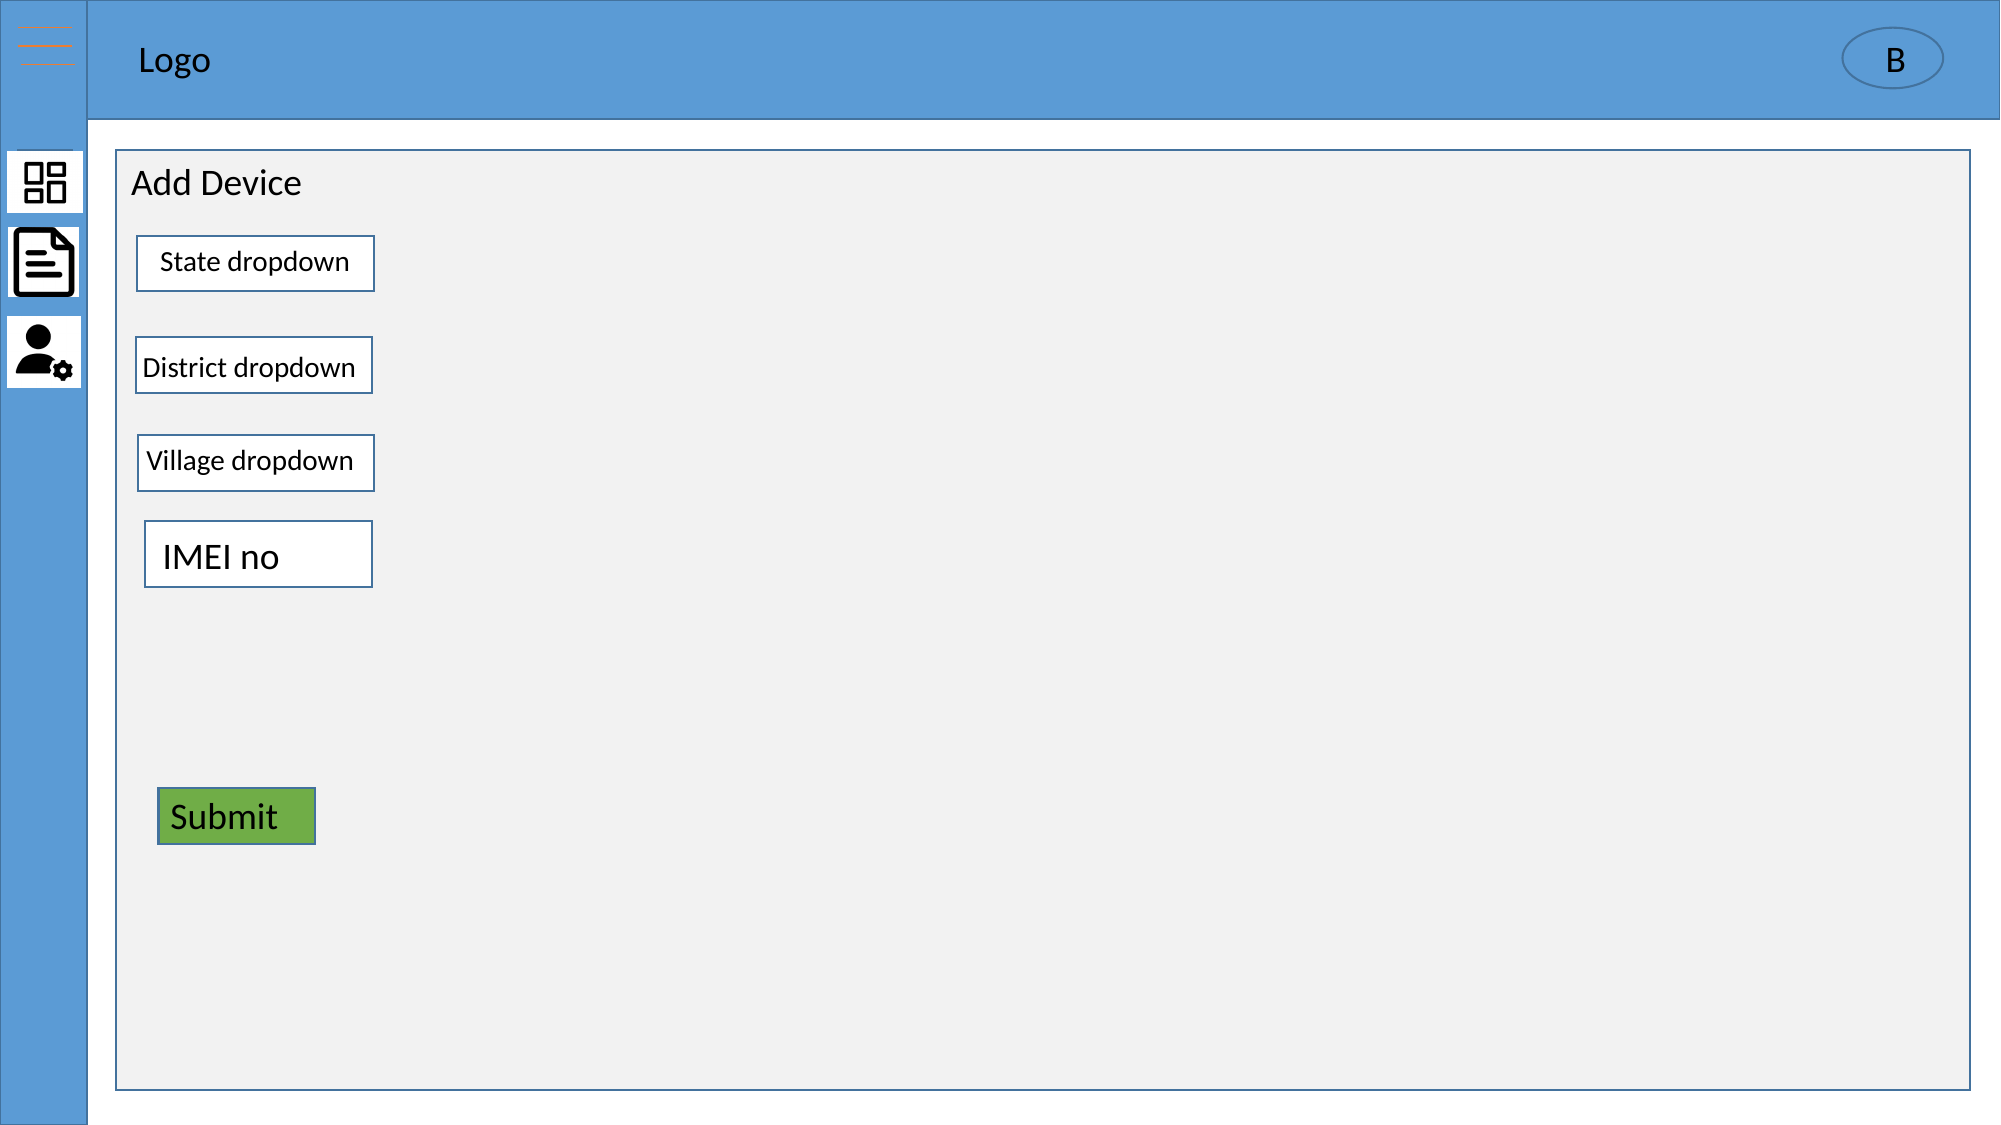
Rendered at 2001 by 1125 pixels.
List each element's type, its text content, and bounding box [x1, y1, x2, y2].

text_box Add Device [116, 150, 614, 210]
text_box District dropdown [127, 340, 402, 391]
text_box Logo [123, 27, 309, 88]
picture [7, 316, 81, 388]
text_box [88, 0, 2000, 120]
text_box [144, 520, 373, 588]
text_box [115, 149, 1971, 1091]
text_box State dropdown [145, 235, 419, 285]
text_box Submit [155, 784, 311, 845]
text_box IMEI no [147, 524, 334, 585]
text_box [1938, 43, 1945, 73]
text_box [0, 0, 88, 1125]
text_box [1841, 29, 1870, 87]
text_box [311, 787, 316, 845]
picture [8, 227, 79, 297]
text_box B [1870, 27, 1938, 88]
text_box [137, 484, 375, 492]
text_box [136, 235, 375, 292]
picture [7, 151, 83, 213]
text_box [135, 336, 373, 340]
text_box Village dropdown [131, 434, 403, 484]
